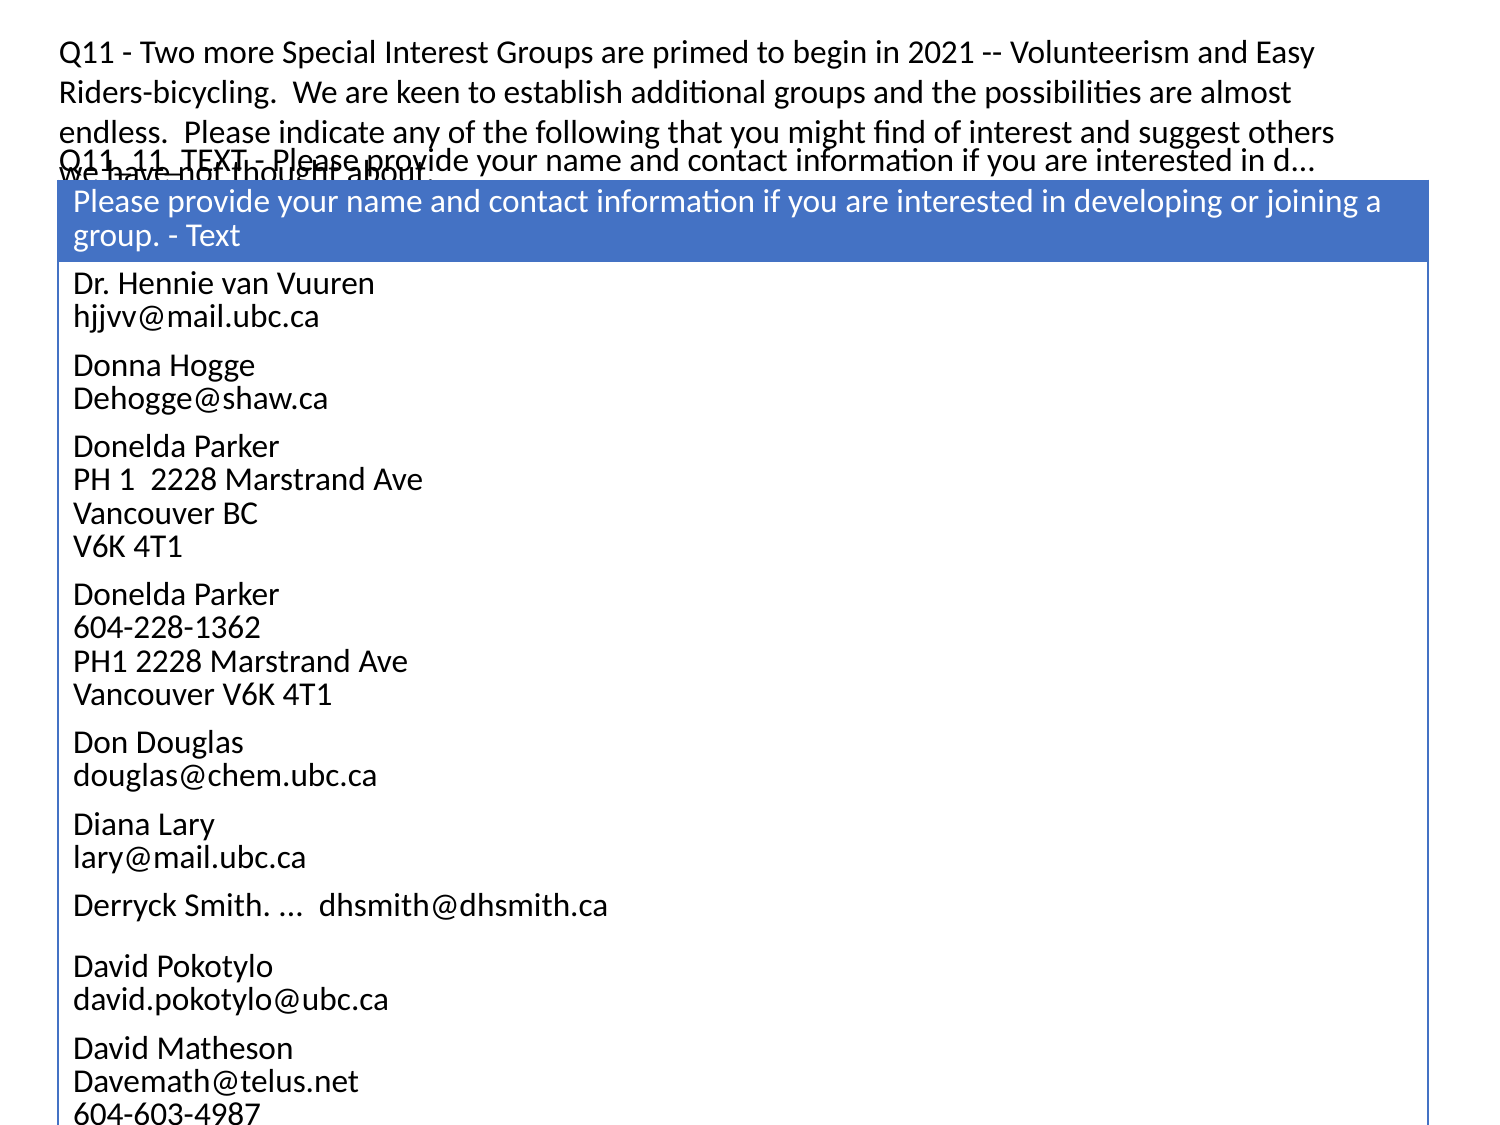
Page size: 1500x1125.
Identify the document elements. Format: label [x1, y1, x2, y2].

table_cell [59, 262, 1427, 1125]
text_box [44, 131, 1395, 192]
table_header [59, 181, 1427, 262]
text_box [44, 22, 1395, 84]
